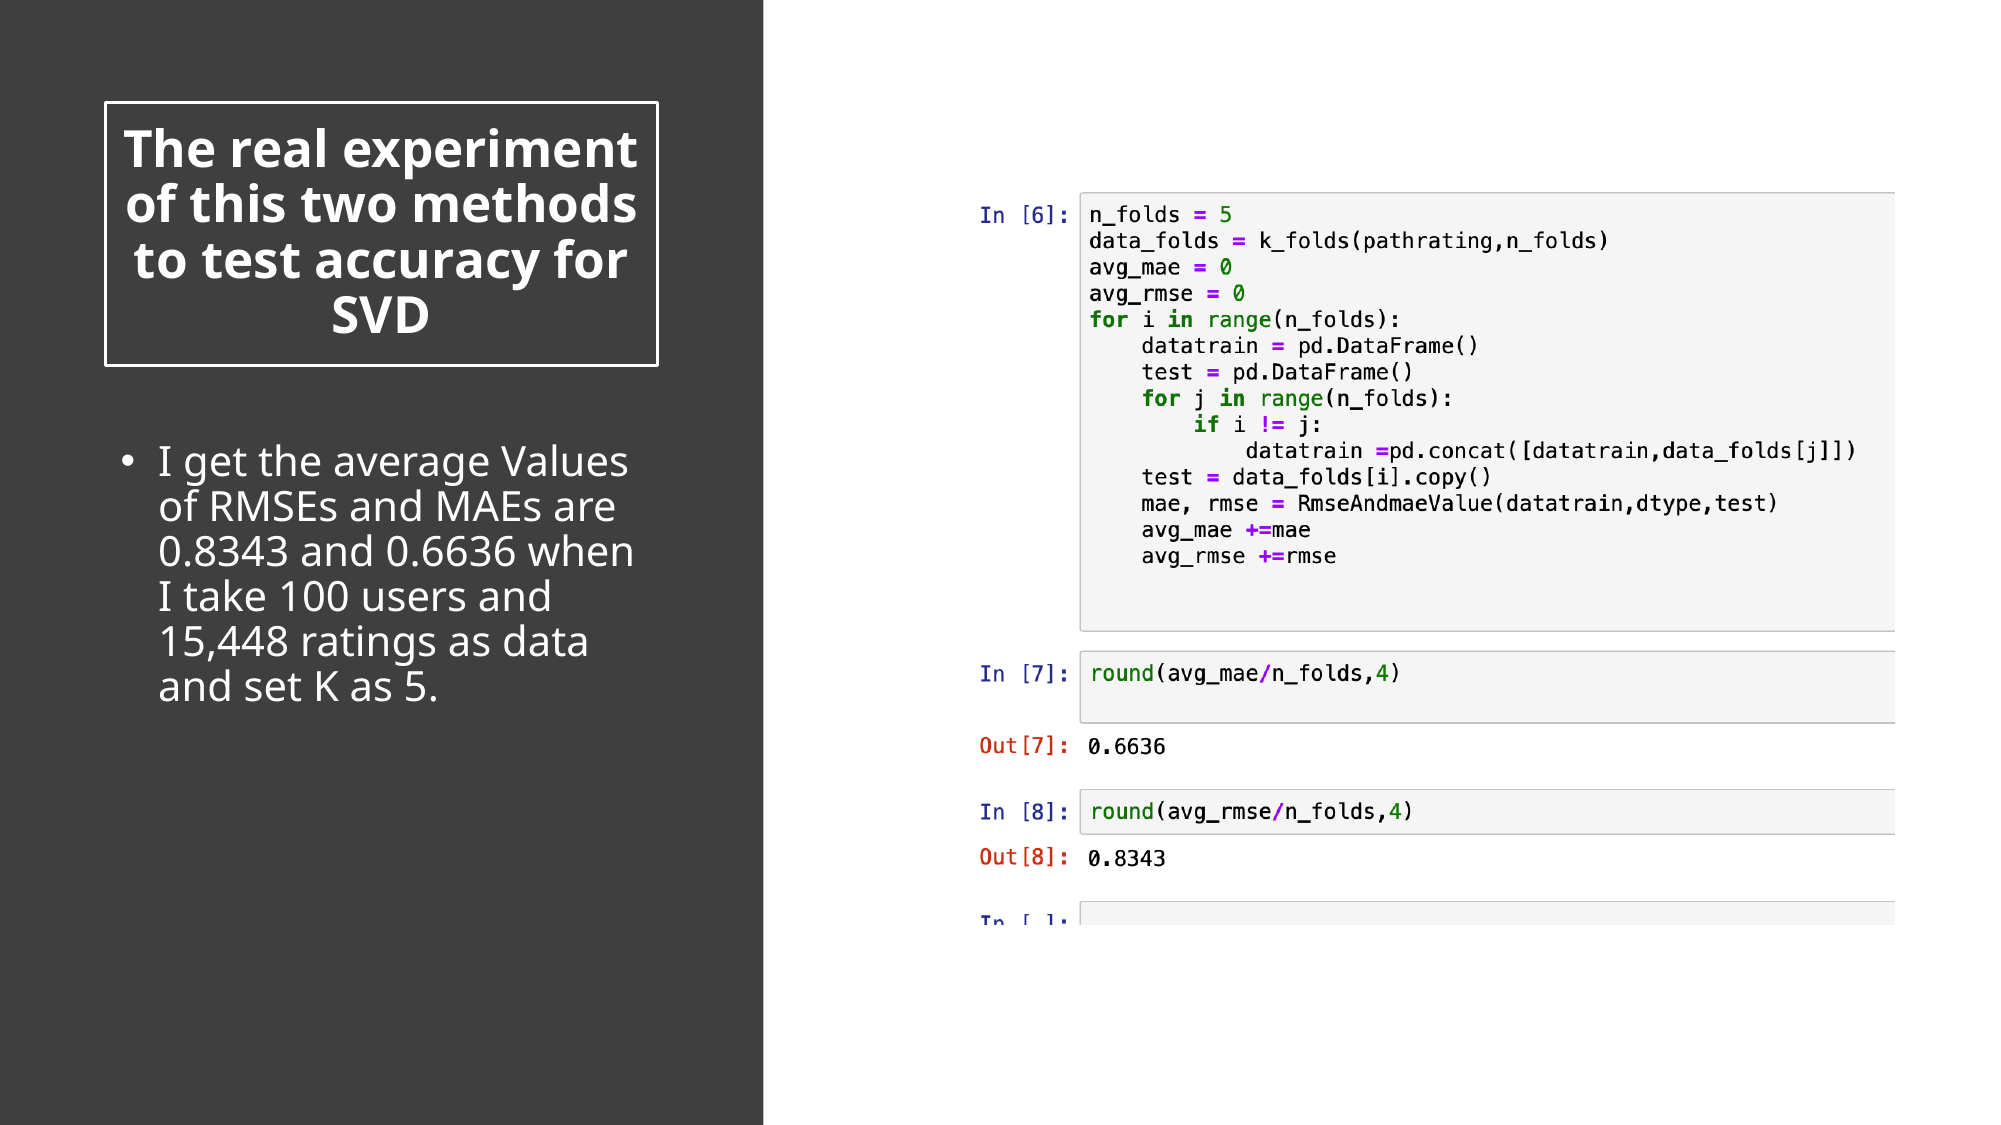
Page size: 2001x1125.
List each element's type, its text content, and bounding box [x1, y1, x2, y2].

text_box [0, 0, 764, 1125]
picture [869, 173, 1895, 925]
list I get the average Values of RMSEs and MAEs are 0.8343 and 0.6636 when I take 100 users and 15,448 ratings as data and set K as 5. [105, 432, 658, 994]
text_box The real experiment of this two methods to test accuracy for SVD [105, 102, 658, 366]
